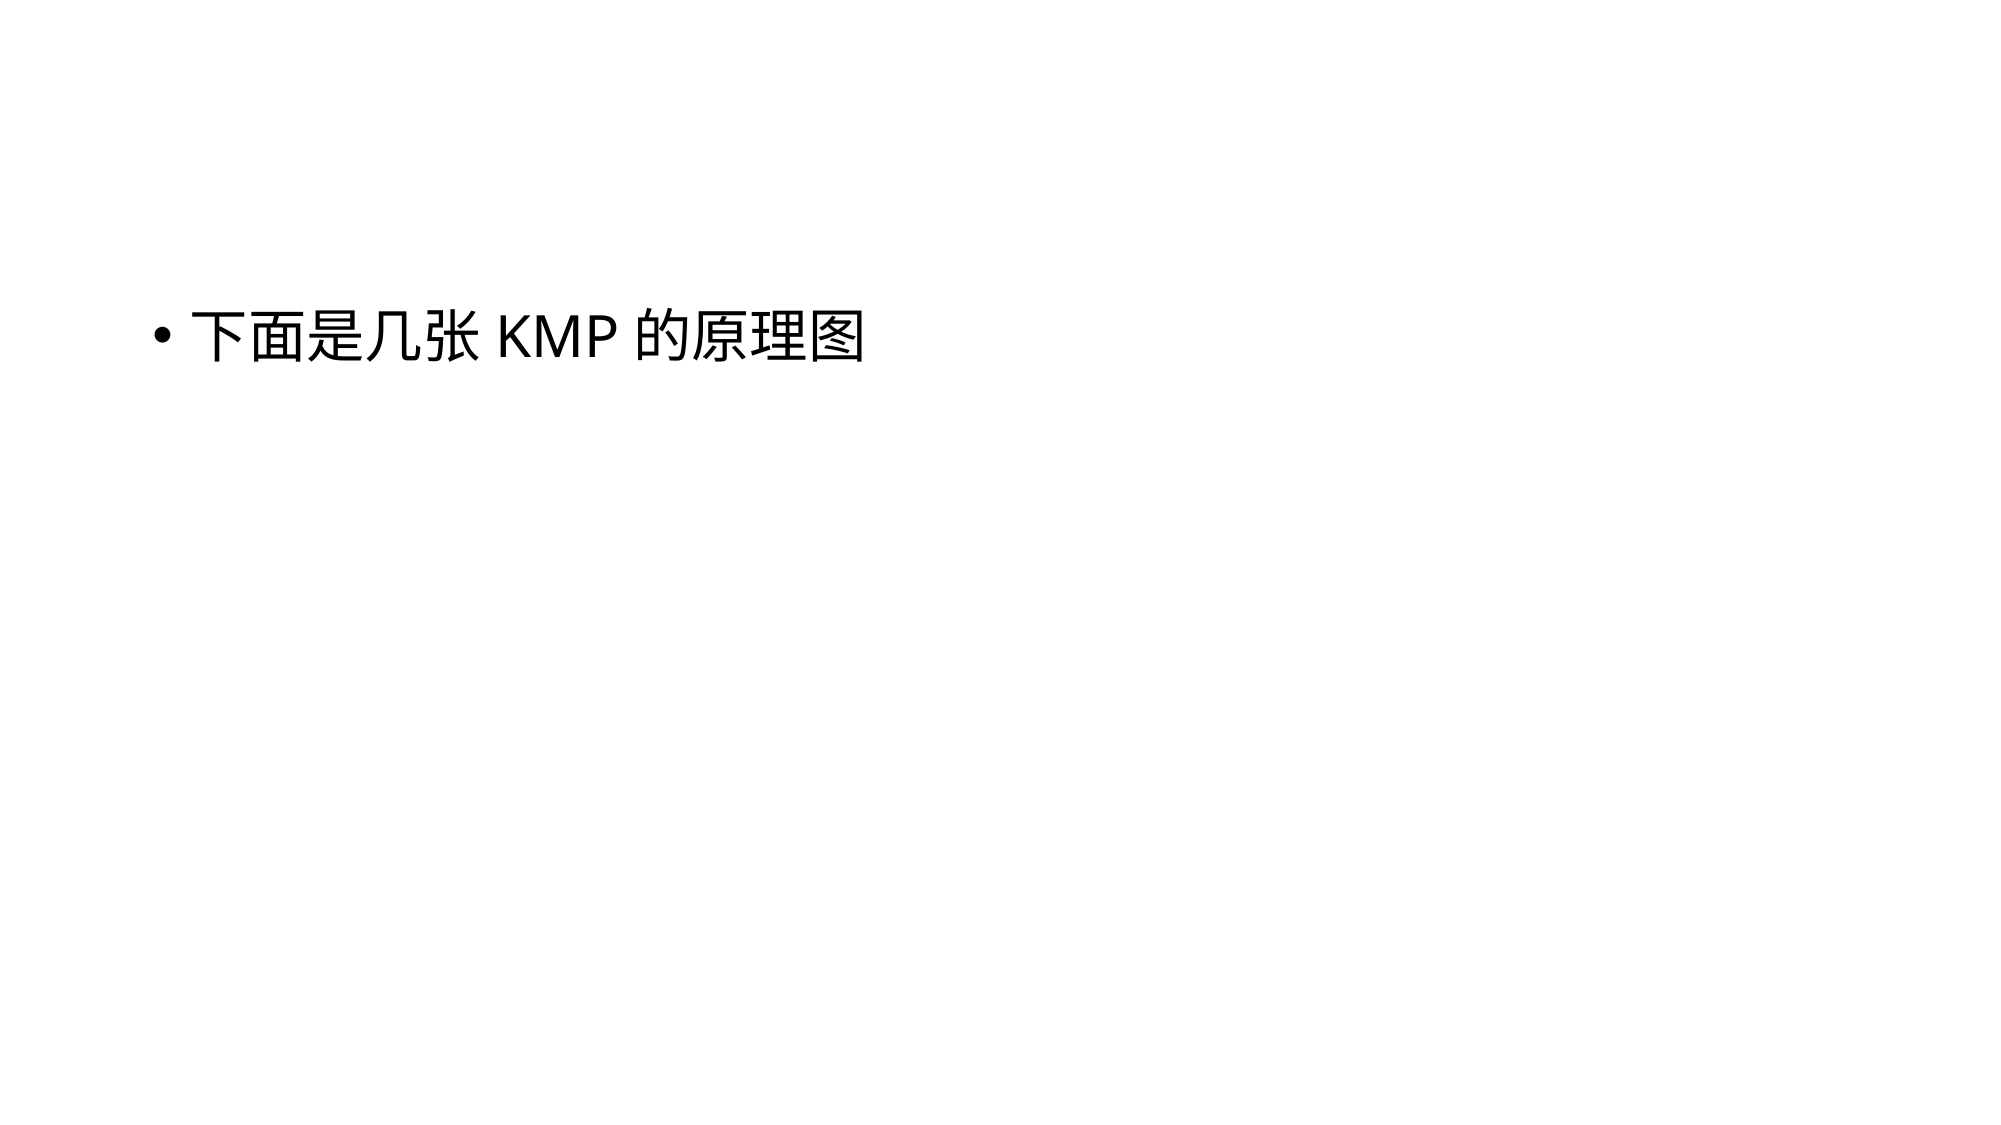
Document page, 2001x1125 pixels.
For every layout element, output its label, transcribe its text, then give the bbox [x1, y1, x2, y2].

list 下面是几张KMP的原理图 [137, 299, 1863, 1014]
